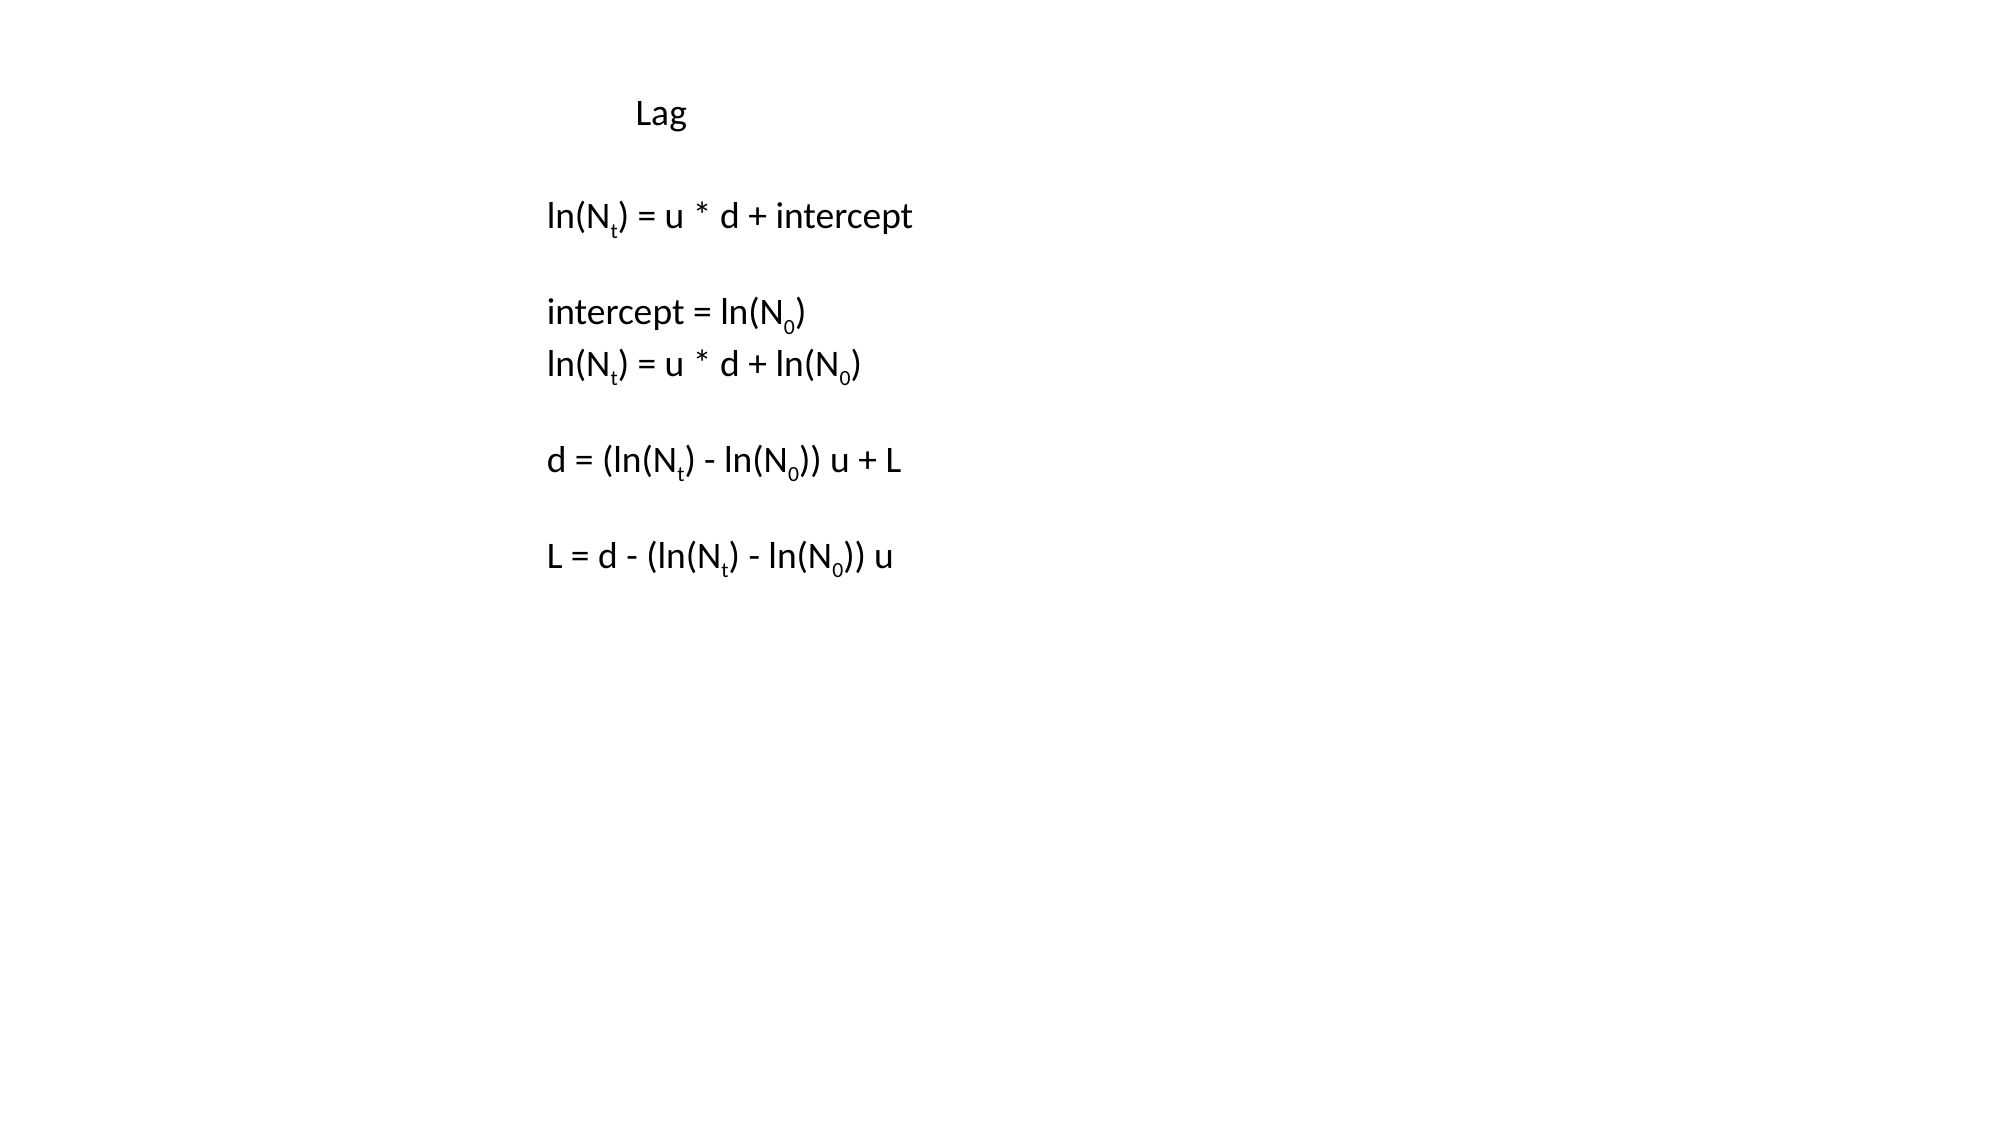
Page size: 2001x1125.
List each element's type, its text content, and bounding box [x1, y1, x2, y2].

text_box Lag [620, 80, 703, 140]
text_box ln(Nt) = u * d + intercept intercept = ln(N0) ln(Nt) = u * d + ln(N0) d = (ln(Nt) - ln(N0)) u + L L = d - (ln(Nt) - ln(N0)) u [532, 183, 929, 590]
